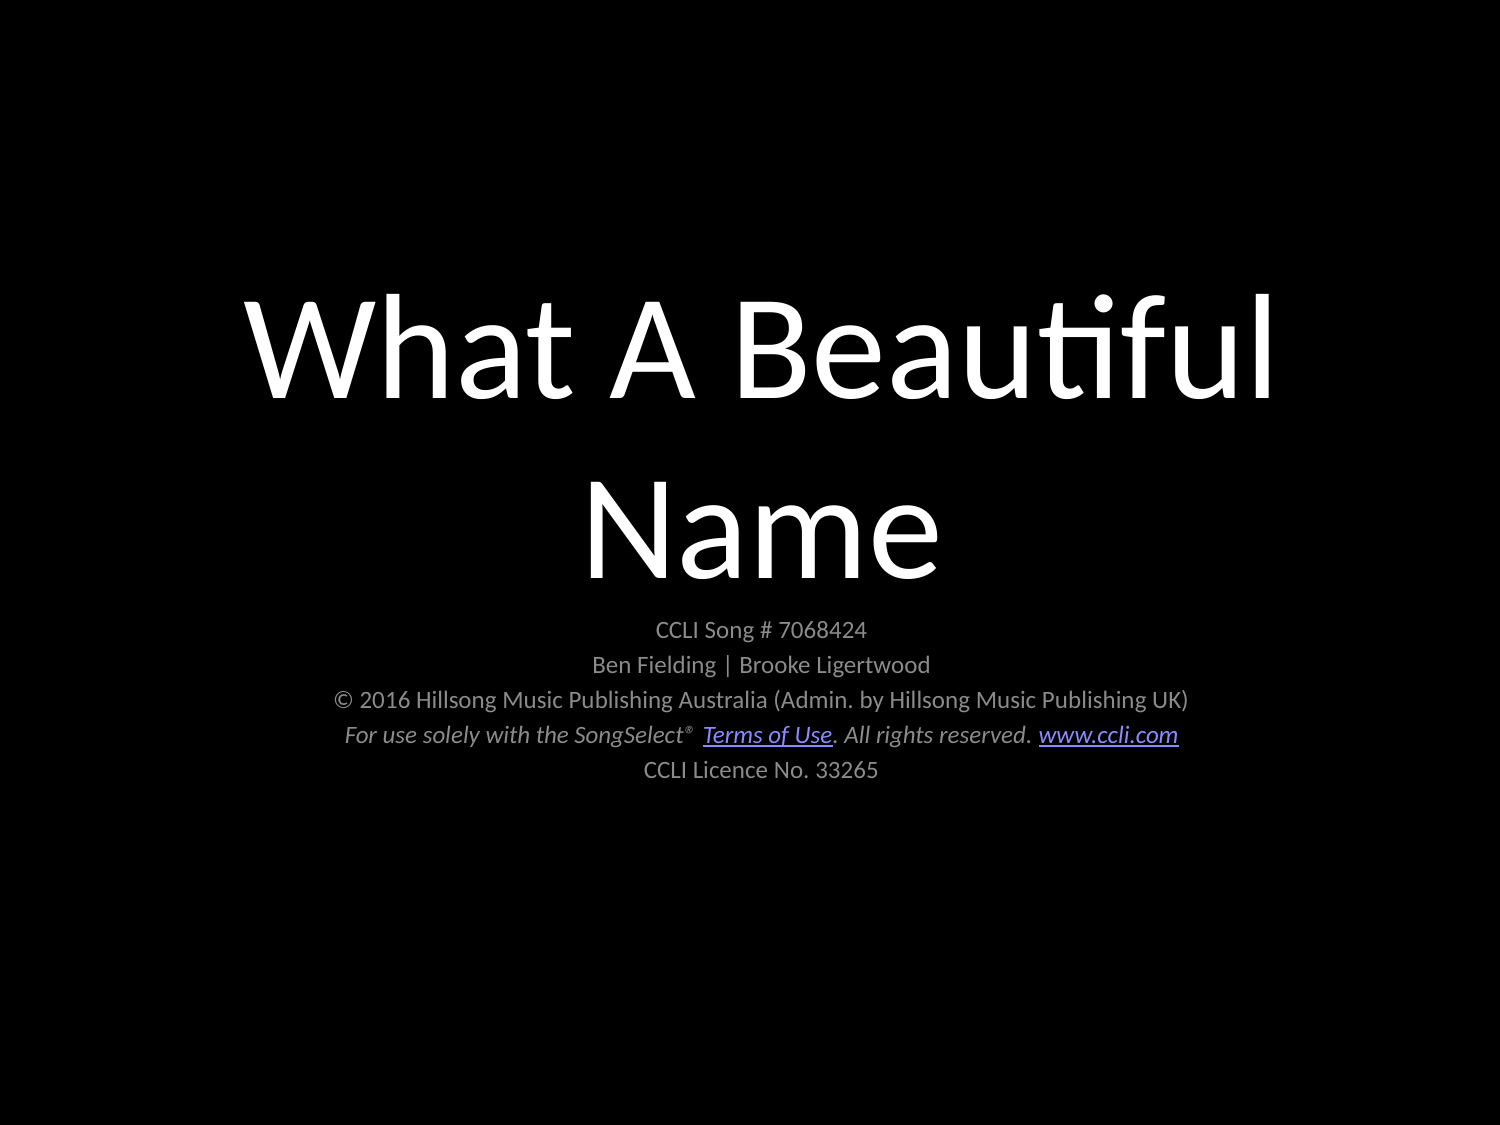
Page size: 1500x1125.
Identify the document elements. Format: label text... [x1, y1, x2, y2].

subtitle What A Beautiful Name CCLI Song # 7068424 Ben Fielding | Brooke Ligertwood © 2016 Hillsong Music Publishing Australia (Admin. by Hillsong Music Publishing UK) For use solely with the SongSelect® Terms of Use. All rights reserved. www.ccli.com CCLI Licence No. 33265 [53, 30, 1471, 1094]
